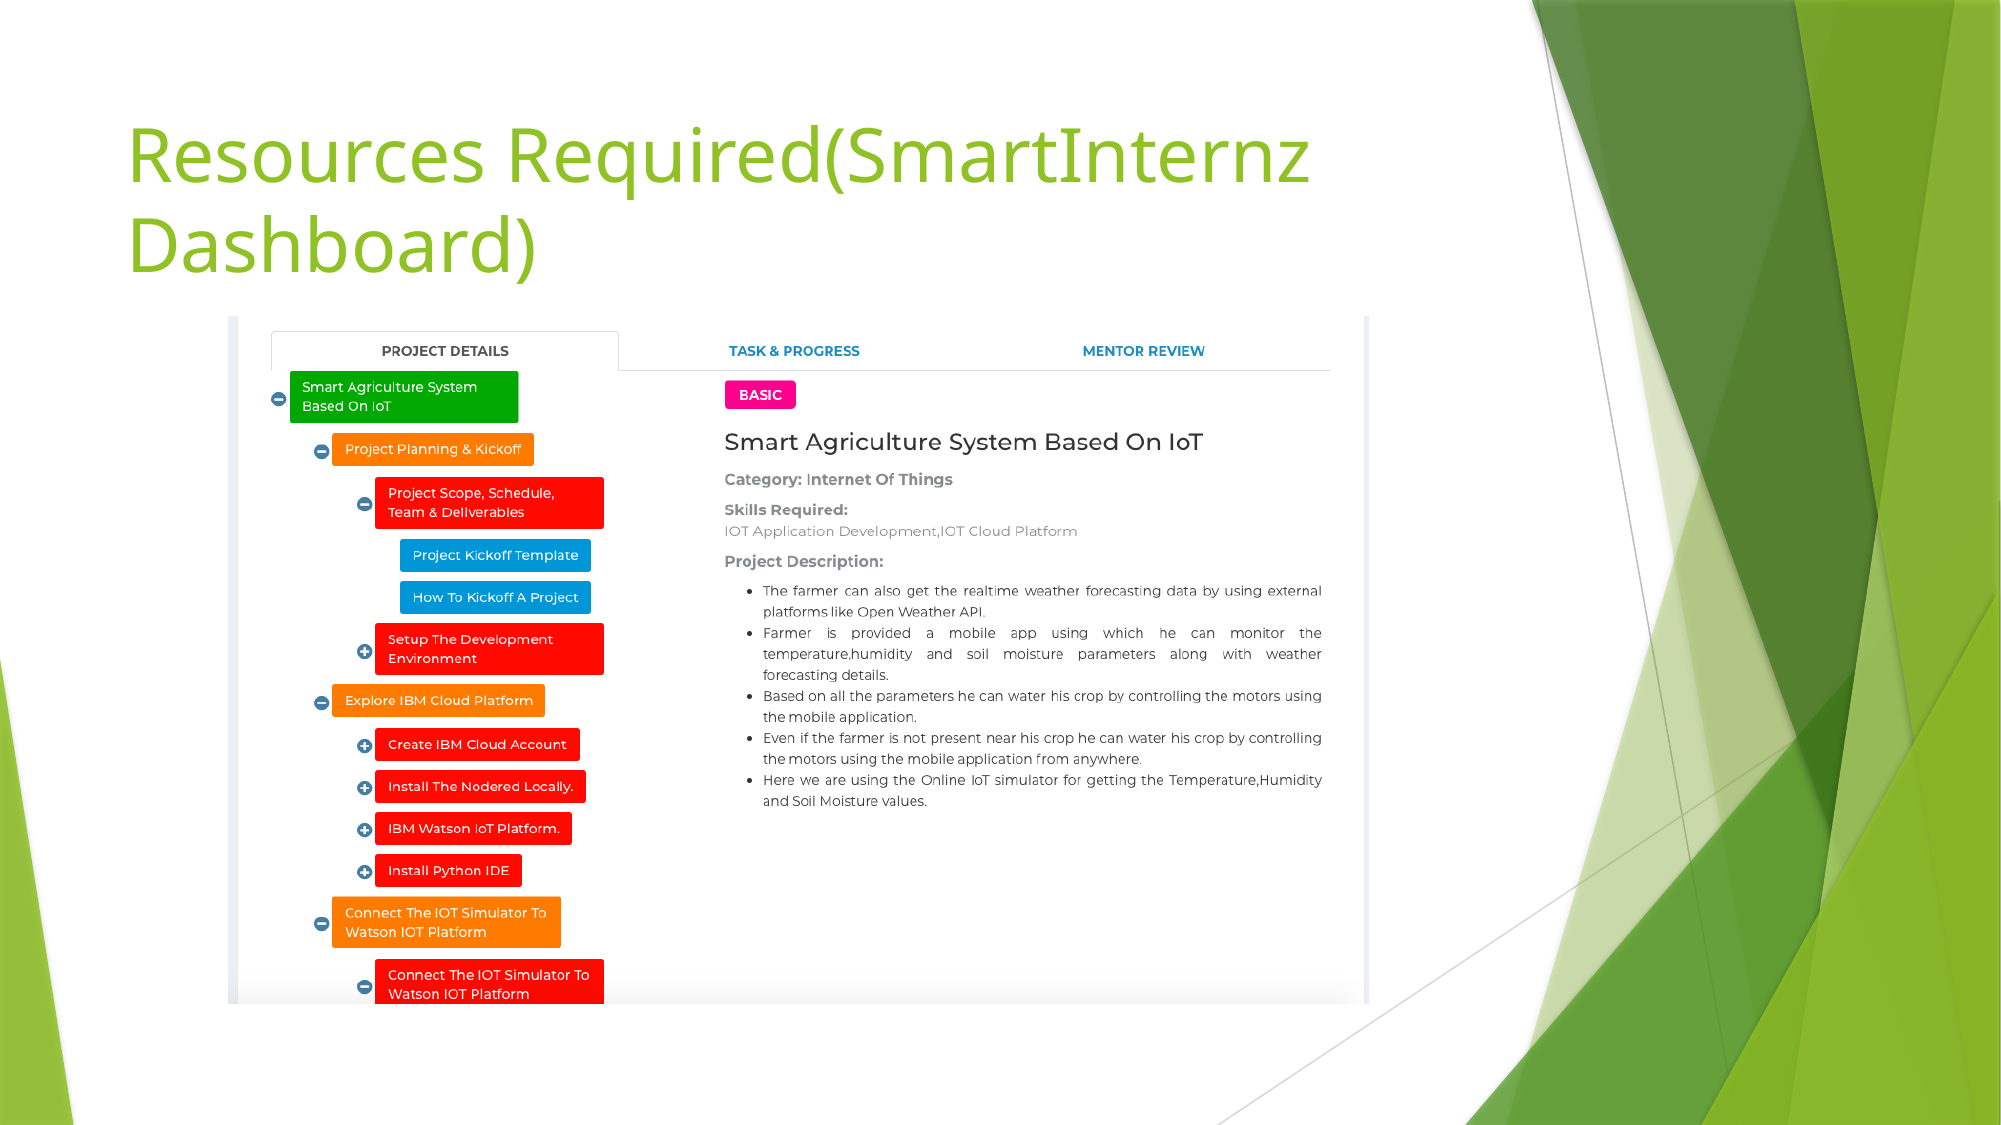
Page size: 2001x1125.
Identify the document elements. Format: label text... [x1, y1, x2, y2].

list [228, 316, 1370, 1004]
title Resources Required(SmartInternz Dashboard) [111, 99, 1522, 317]
